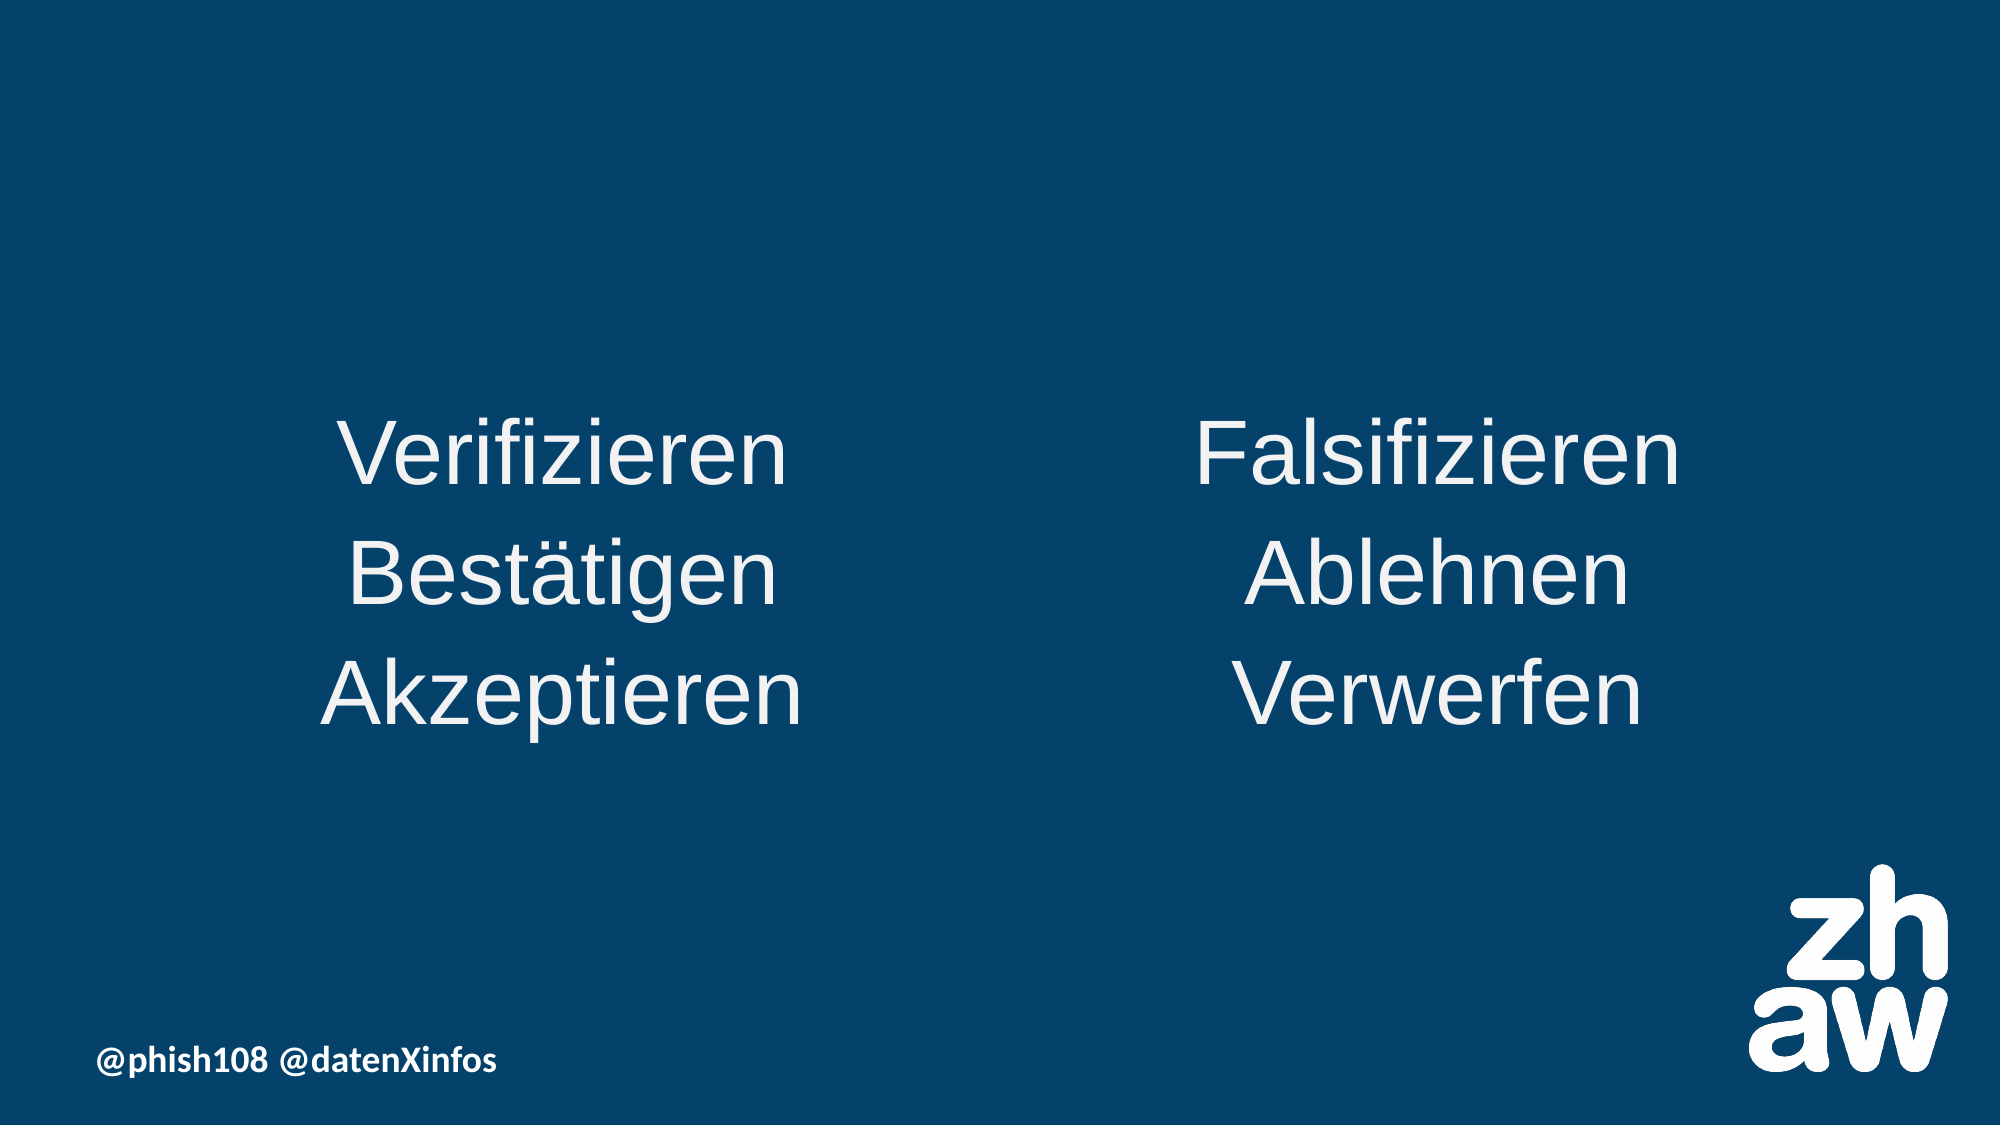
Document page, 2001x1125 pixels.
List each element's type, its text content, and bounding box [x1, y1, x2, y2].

list Verifizieren Bestätigen Akzeptieren [137, 136, 988, 1014]
list Falsifizieren Ablehnen Verwerfen [1012, 136, 1863, 1014]
